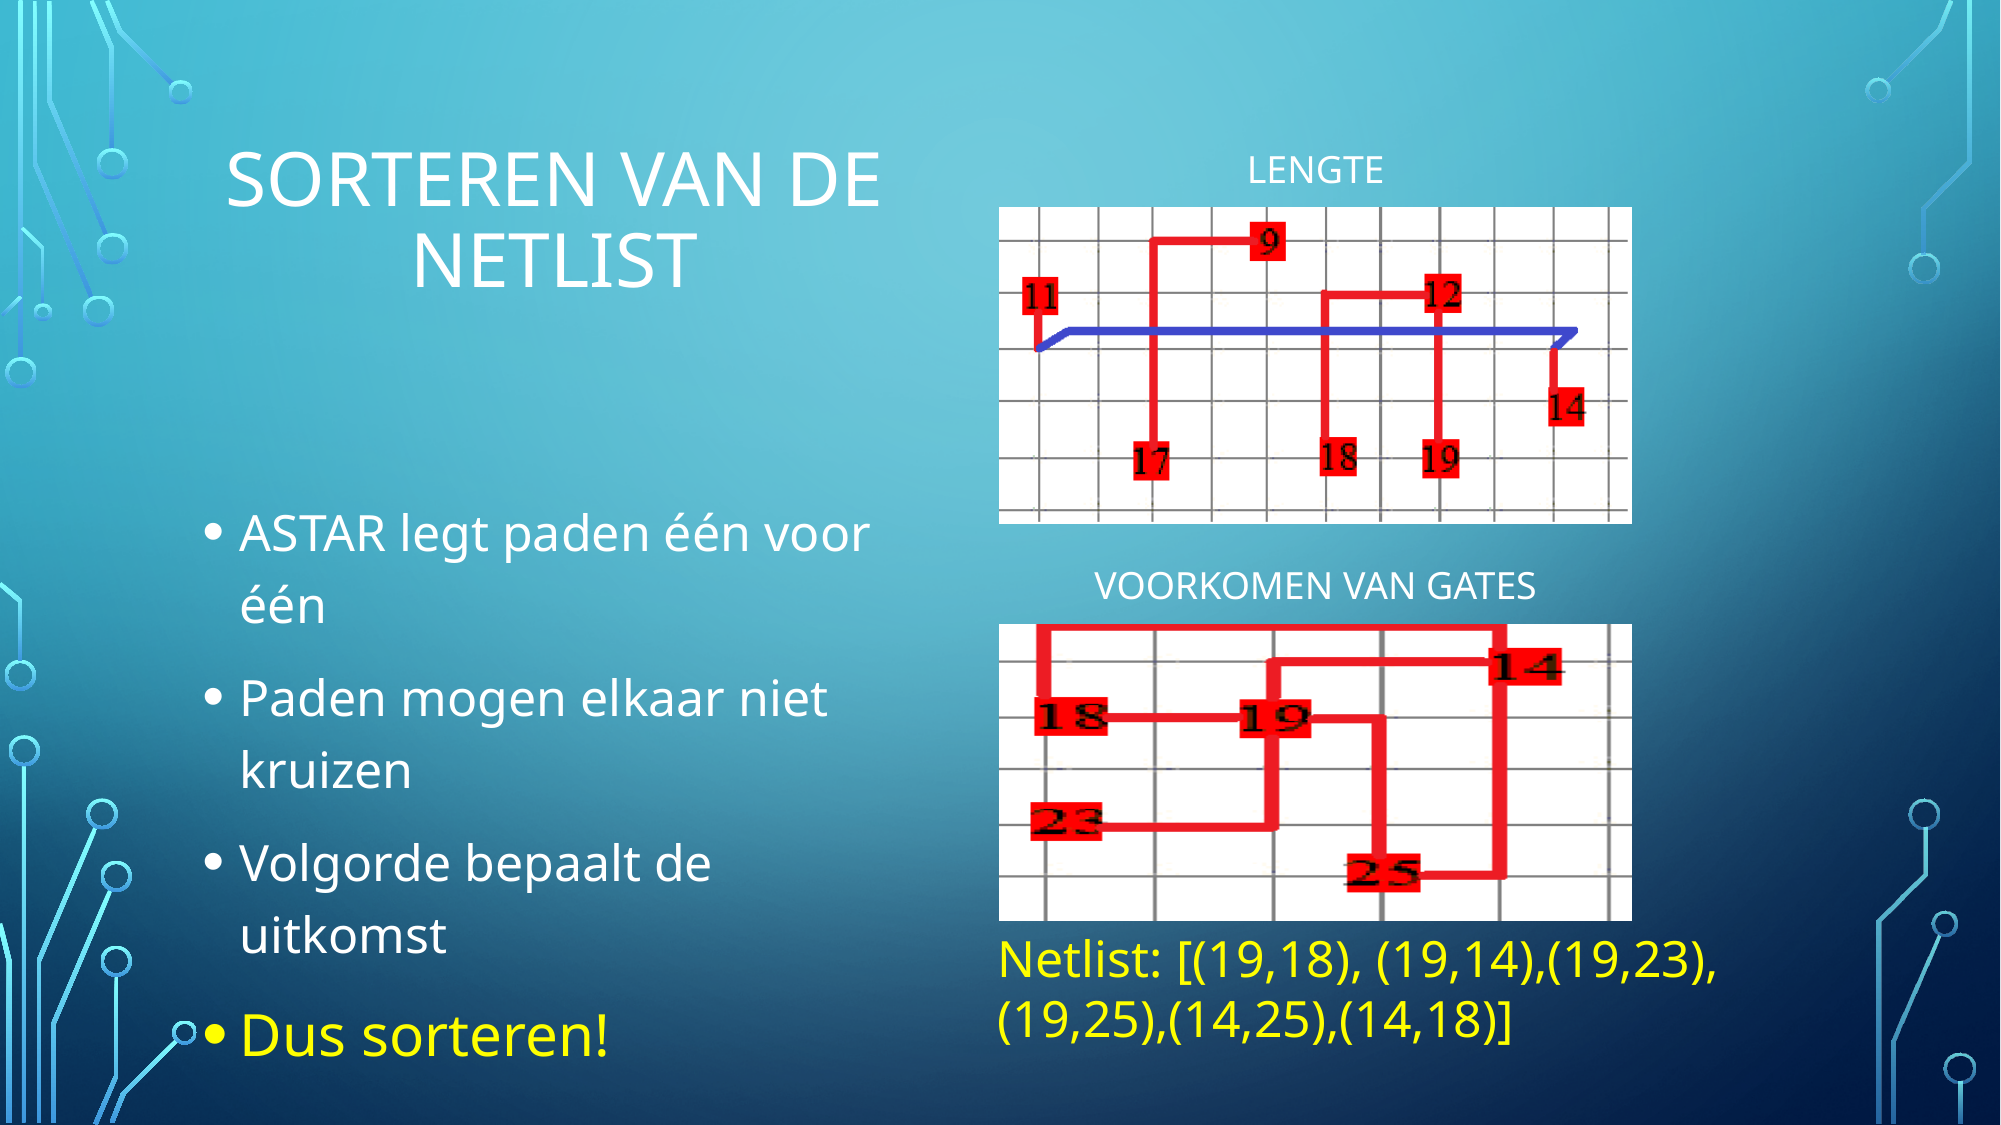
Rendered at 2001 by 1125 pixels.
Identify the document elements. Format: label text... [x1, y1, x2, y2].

picture [999, 624, 1632, 921]
text_box VOORKOMEN VAN GATES [1079, 554, 1552, 615]
text_box Netlist: [(19,18), (19,14),(19,23),(19,25),(14,25),(14,18)] [982, 920, 1815, 1055]
list ASTAR legt paden één voor één Paden mogen elkaar niet kruizen Volgorde bepaalt de uitkomst Dus sorteren! [187, 481, 922, 1063]
text_box LENGTE [1232, 138, 1400, 199]
title Sorteren van de netlist [187, 101, 922, 344]
picture [999, 207, 1632, 524]
